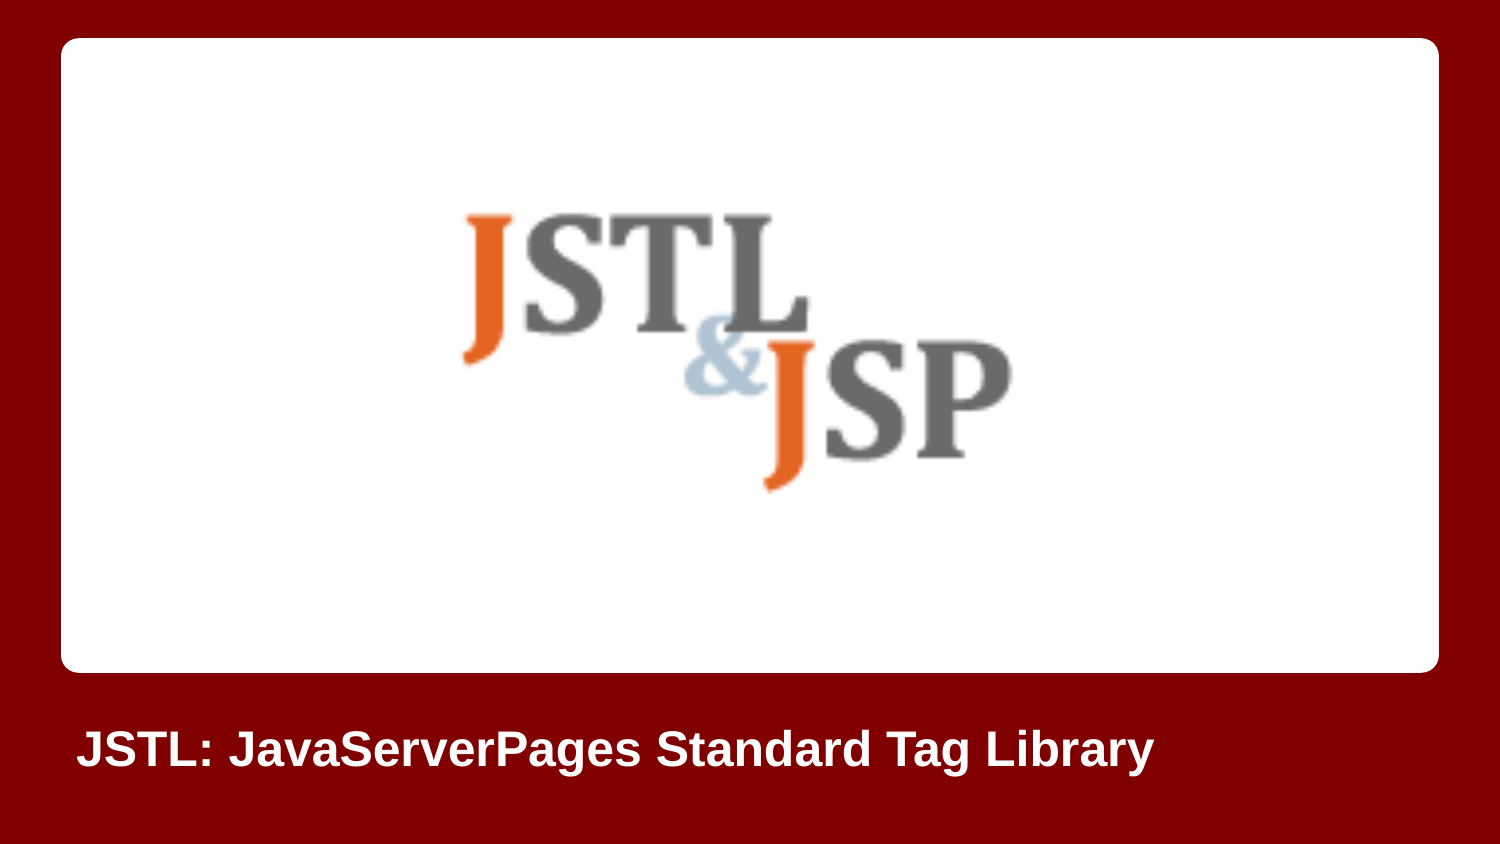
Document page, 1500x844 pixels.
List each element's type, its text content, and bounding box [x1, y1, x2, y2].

list JSTL: JavaServerPages Standard Tag Library [61, 701, 1439, 808]
picture [418, 38, 1049, 668]
